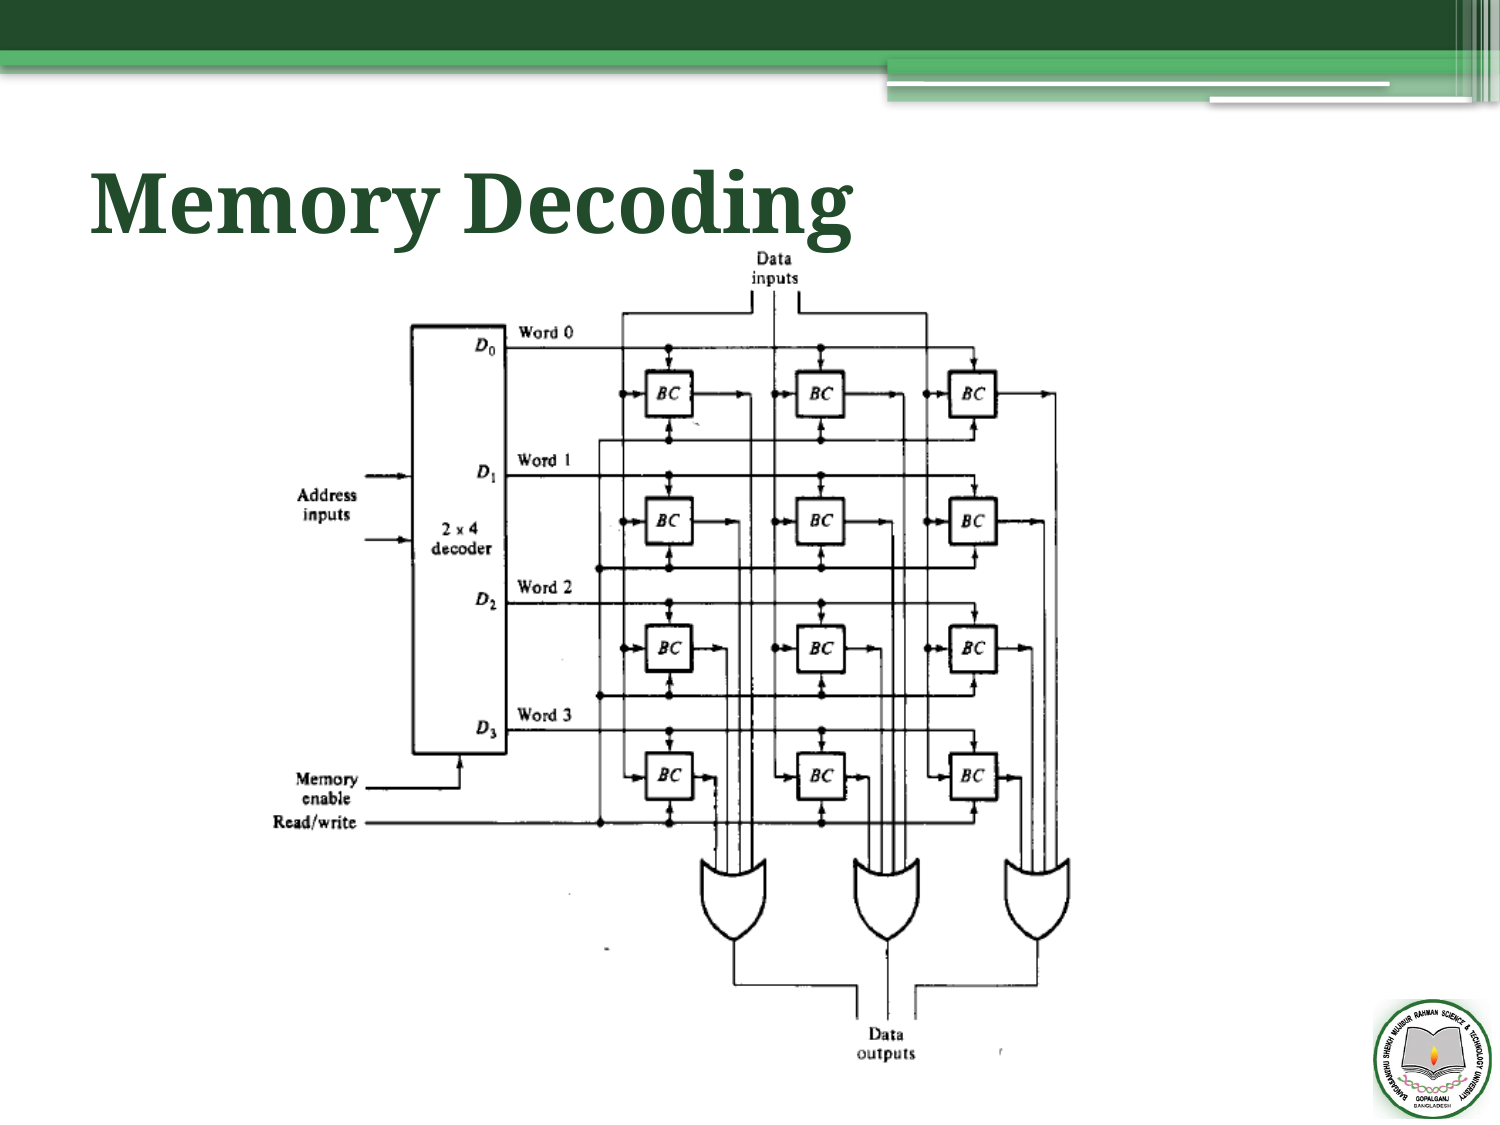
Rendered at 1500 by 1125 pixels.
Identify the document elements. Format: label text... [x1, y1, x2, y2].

picture [1373, 999, 1492, 1119]
picture [262, 237, 1093, 1068]
title Memory Decoding [75, 112, 1425, 288]
